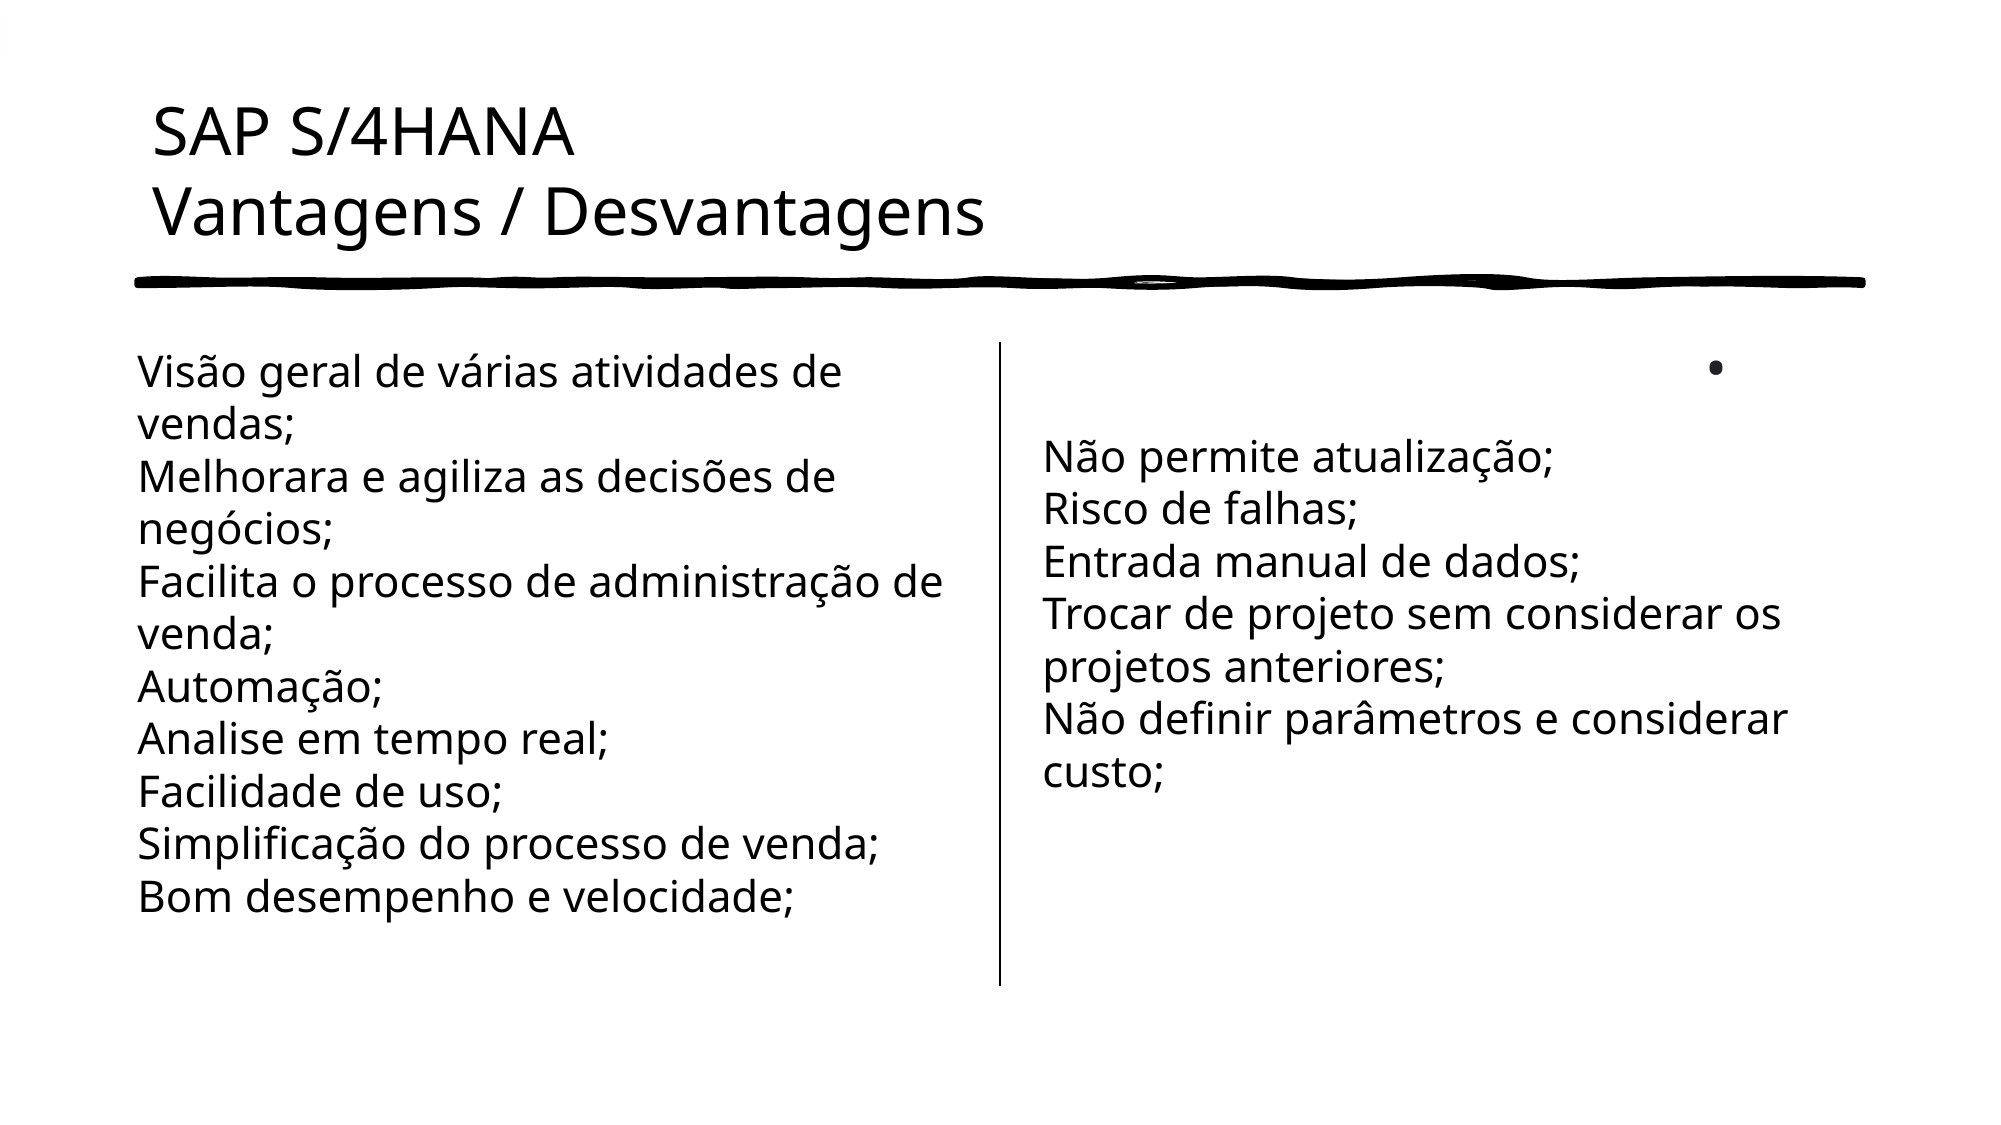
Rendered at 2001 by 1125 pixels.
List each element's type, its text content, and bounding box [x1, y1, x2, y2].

text_box Visão geral de várias atividades de vendas; Melhorara e agiliza as decisões de negócios; Facilita o processo de administração de venda; Automação; Analise em tempo real; Facilidade de uso; Simplificação do processo de venda; Bom desempenho e velocidade; [137, 345, 973, 1125]
text_box Não permite atualização; Risco de falhas; Entrada manual de dados; Trocar de projeto sem considerar os projetos anteriores; Não definir parâmetros e considerar custo; [1027, 421, 1928, 856]
title SAP S/4HANA Vantagens / Desvantagens [137, 59, 1863, 278]
list Vantagens • Desvantagens [137, 316, 1863, 1014]
